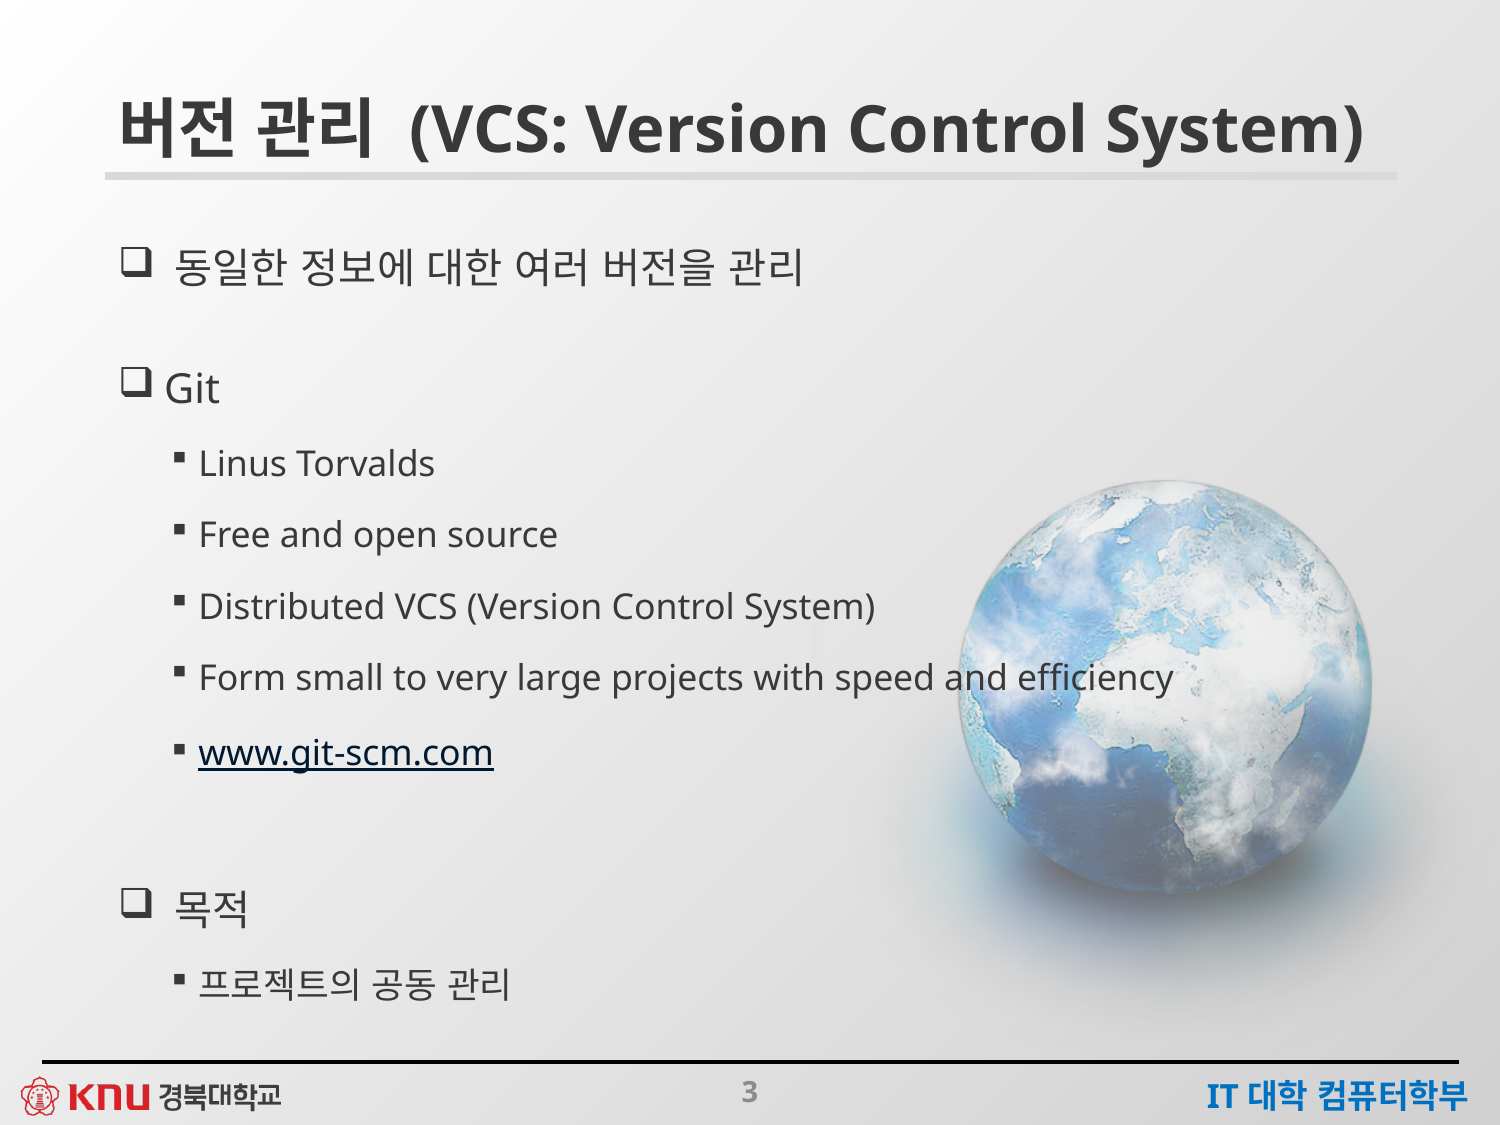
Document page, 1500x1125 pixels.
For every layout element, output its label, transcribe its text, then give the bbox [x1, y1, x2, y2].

slide_number 3 [687, 1063, 813, 1123]
list 동일한 정보에 대한 여러 버전을 관리 Git Linus Torvalds Free and open source Distributed VCS (Version Control System) Form small to very large projects with speed and efficiency www.git-scm.com 목적 프로젝트의 공동 관리 [103, 240, 1397, 1014]
picture [20, 1076, 281, 1116]
title 버전 관리 (VCS: Version Control System) [103, 87, 1383, 175]
